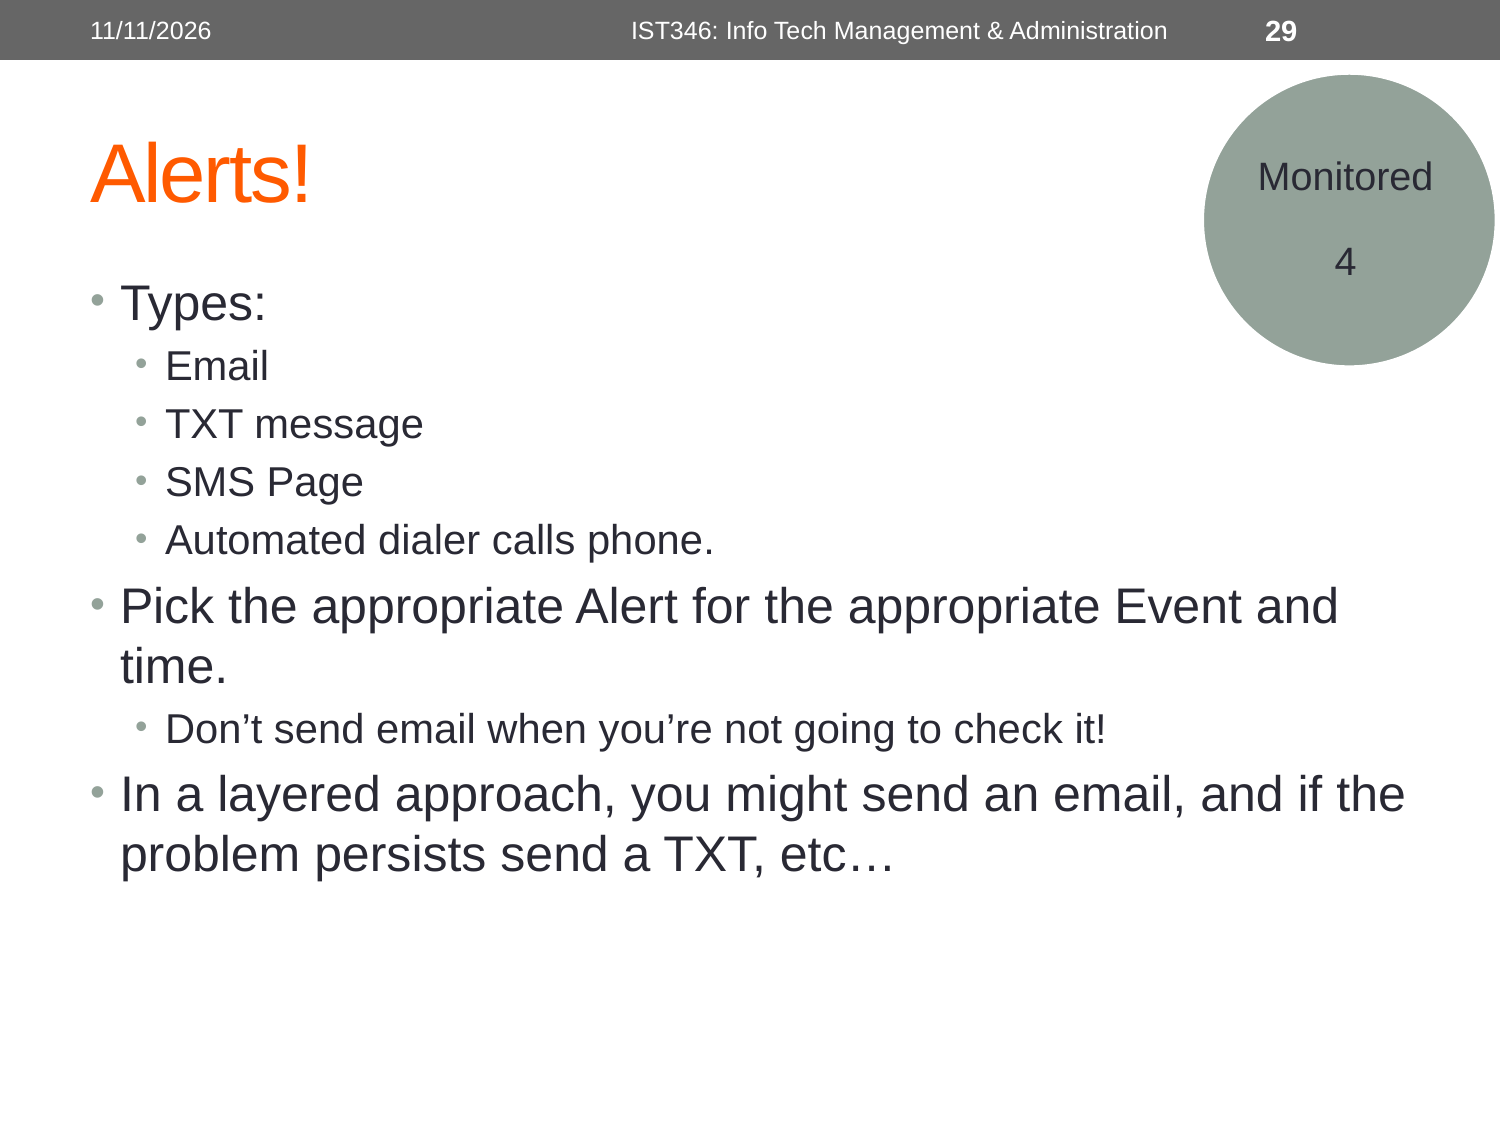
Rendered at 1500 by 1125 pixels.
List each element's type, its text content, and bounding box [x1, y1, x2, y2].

title Alerts! [75, 87, 1198, 250]
list Types: Email TXT message SMS Page Automated dialer calls phone. Pick the appropriate Alert for the appropriate Event and time. Don’t send email when you’re not going to check it! In a layered approach, you might send an email, and if the problem persists send a TXT, etc… [75, 262, 1425, 1063]
slide_number 29 [1250, 3, 1425, 57]
footer IST346: Info Tech Management & Administration [562, 3, 1238, 57]
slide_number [75, 3, 550, 57]
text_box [1201, 72, 1498, 368]
